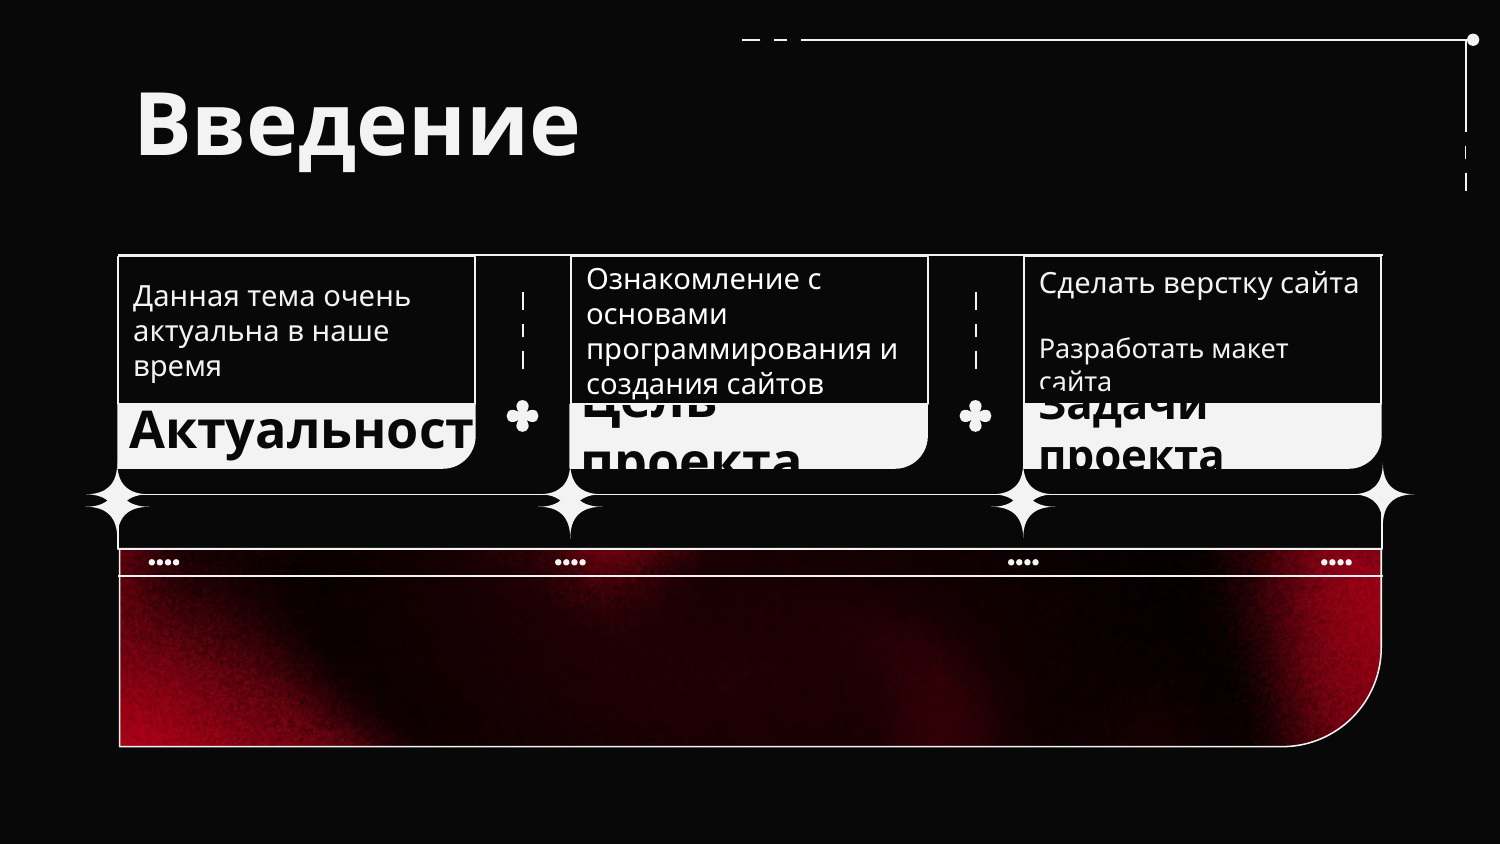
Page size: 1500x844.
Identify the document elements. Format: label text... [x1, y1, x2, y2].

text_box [117, 559, 1384, 747]
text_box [85, 254, 1416, 550]
title Введение [118, 72, 1382, 167]
